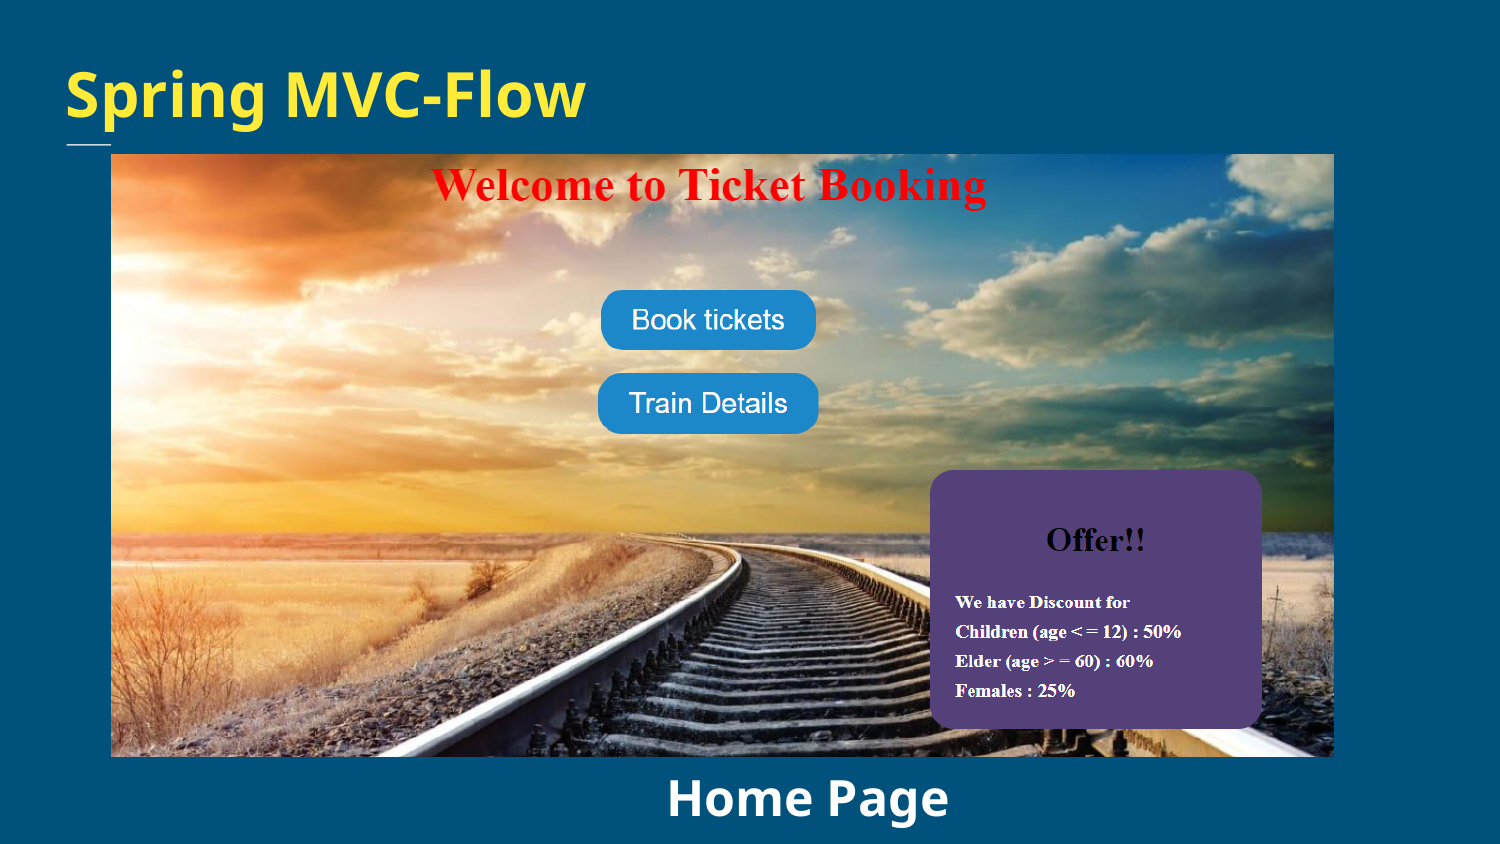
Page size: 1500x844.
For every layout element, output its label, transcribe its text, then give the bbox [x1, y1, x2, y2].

picture [112, 155, 1333, 756]
text_box Spring MVC-Flow [51, 24, 1449, 145]
text_box Home Page [66, 723, 1465, 844]
